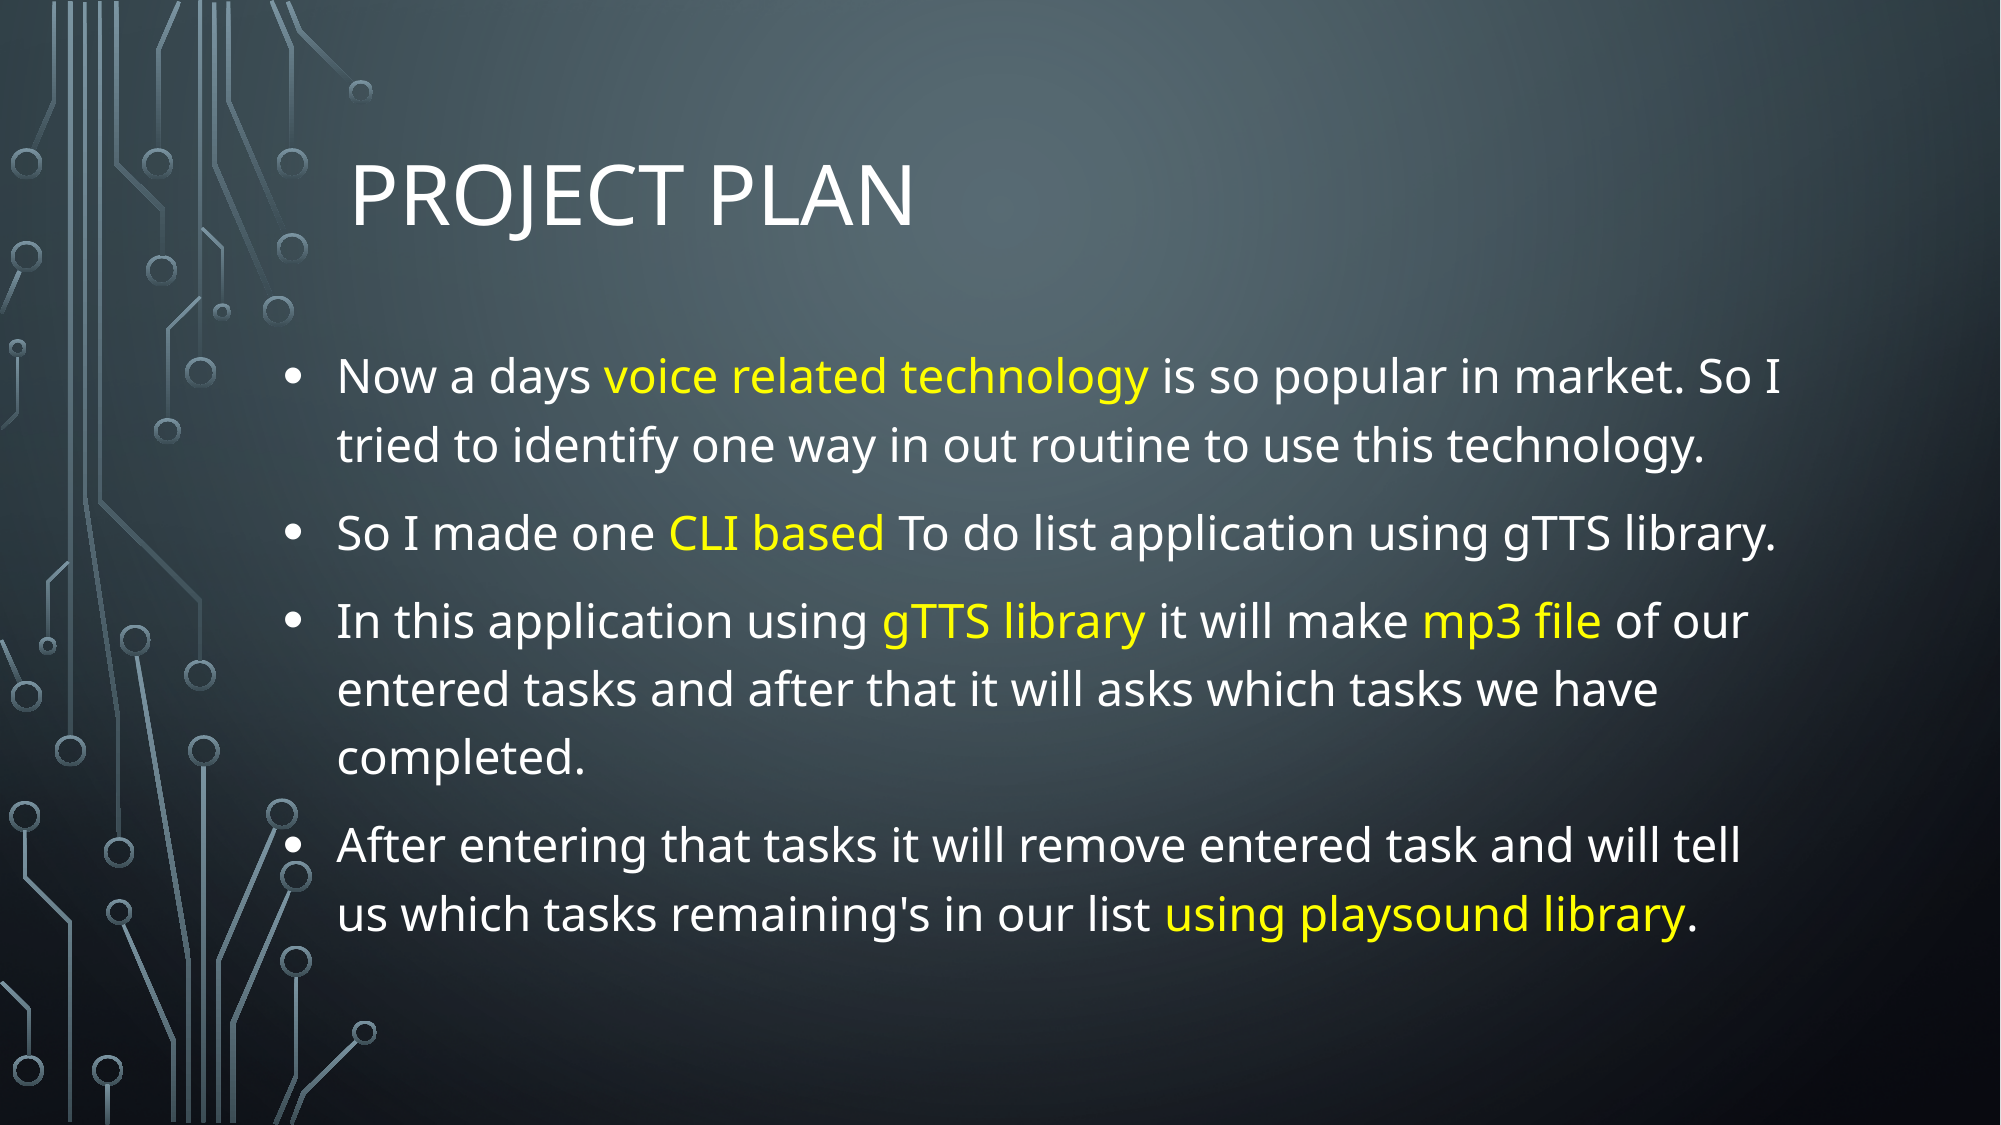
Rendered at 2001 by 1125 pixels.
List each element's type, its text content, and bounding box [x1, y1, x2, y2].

title Project plan [334, 145, 1777, 251]
subtitle Now a days voice related technology is so popular in market. So I tried to identify one way in out routine to use this technology. So I made one CLI based To do list application using gTTS library. In this application using gTTS library it will make mp3 file of our entered tasks and after that it will asks which tasks we have completed. After entering that tasks it will remove entered task and will tell us which tasks remaining's in our list using playsound library. [267, 327, 1808, 969]
